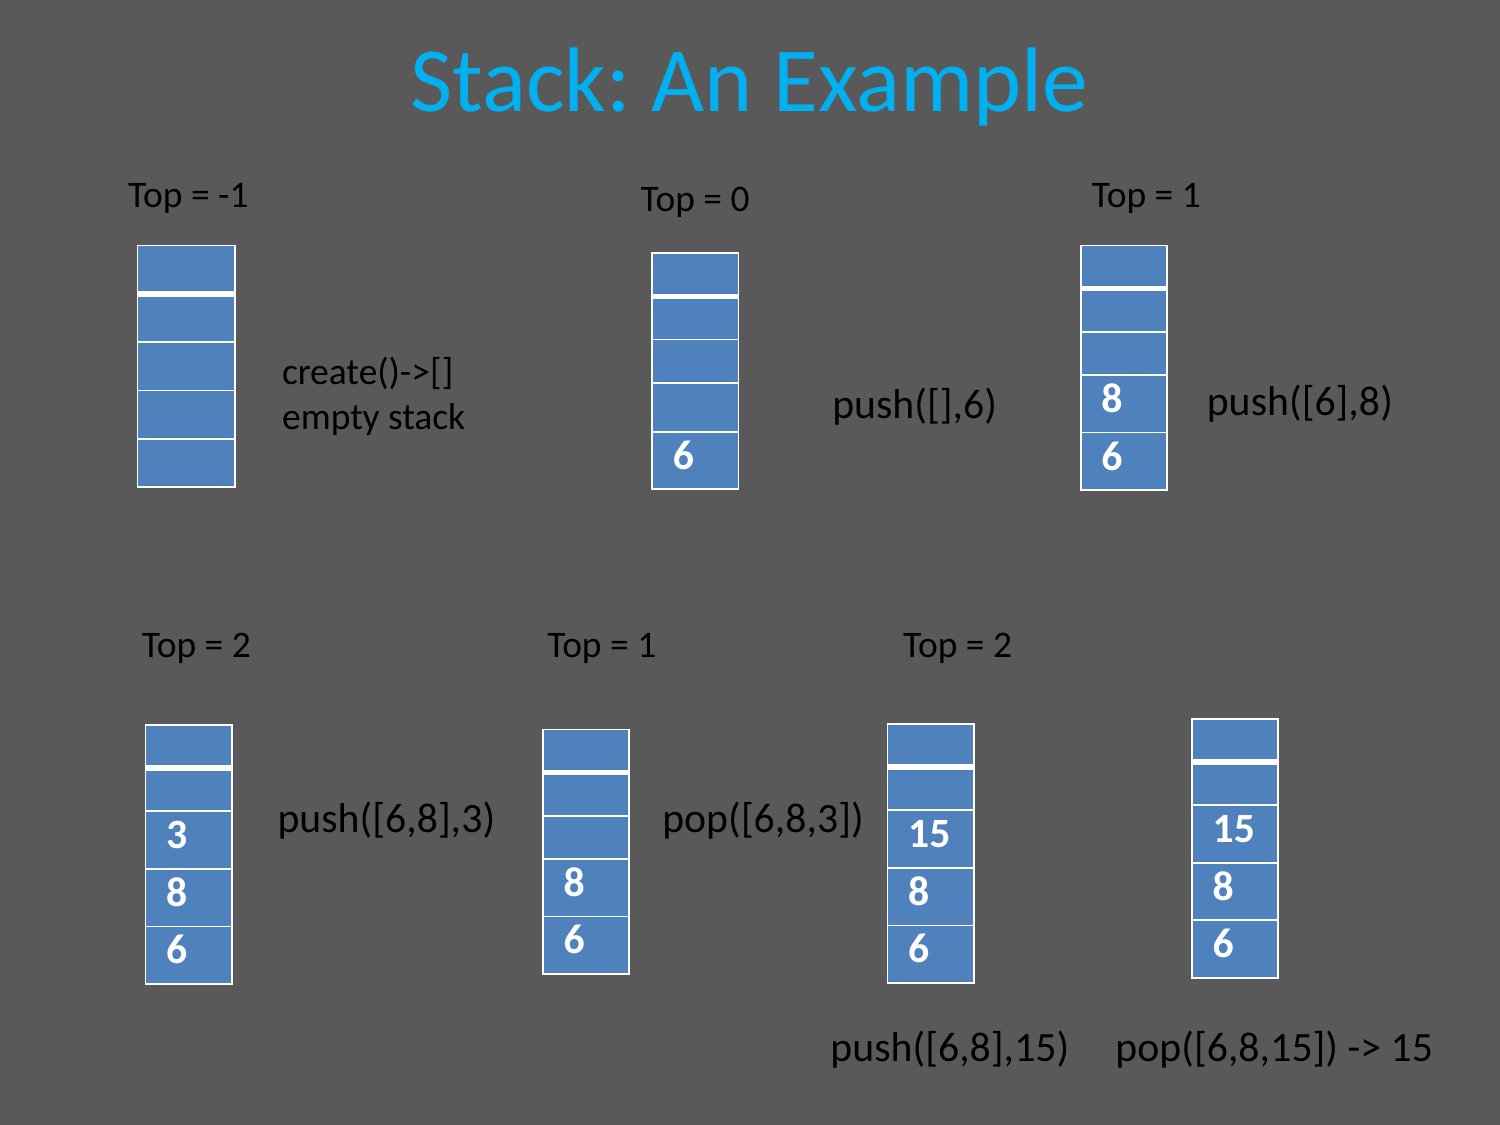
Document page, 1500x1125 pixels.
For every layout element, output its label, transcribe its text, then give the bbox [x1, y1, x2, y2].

text_box Top = 1 [1076, 162, 1217, 223]
text_box Top = 2 [126, 612, 267, 673]
table_header [653, 254, 738, 294]
table_cell 15 [888, 811, 973, 867]
text_box push([6],8) [1191, 366, 1438, 431]
table_cell [544, 775, 628, 815]
table_cell [138, 391, 234, 438]
table_cell 6 [146, 927, 231, 983]
table_cell 8 [1082, 376, 1166, 432]
table_header [1082, 246, 1166, 286]
text_box create()->[] empty stack [267, 339, 528, 445]
table_cell [138, 440, 234, 486]
table_cell [653, 299, 738, 339]
table_cell [544, 817, 628, 858]
table_cell [1082, 291, 1166, 331]
table_cell 6 [1193, 921, 1277, 977]
table_cell 8 [1193, 864, 1277, 919]
table_cell 15 [1193, 806, 1277, 862]
title Stack: An Example [75, 12, 1425, 138]
table_cell [146, 771, 231, 810]
table_cell [653, 340, 738, 382]
table_header [544, 730, 628, 770]
table_cell [1193, 765, 1277, 804]
table_cell 6 [544, 917, 628, 973]
table_header [138, 246, 234, 291]
text_box push([6,8],15) [815, 1012, 1100, 1078]
table_cell [138, 343, 234, 390]
table_cell 6 [653, 433, 738, 488]
table_header [146, 726, 231, 765]
text_box Top = -1 [113, 162, 265, 223]
table_header [1193, 720, 1277, 759]
text_box push([6,8],3) [262, 782, 523, 848]
text_box Top = 1 [532, 612, 672, 673]
text_box pop([6,8,3]) [647, 782, 888, 848]
table_cell 8 [888, 869, 973, 925]
table_cell [888, 770, 973, 809]
table_header [888, 725, 973, 764]
table_cell [653, 384, 738, 431]
text_box push([],6) [817, 369, 1045, 435]
table_cell 6 [1082, 433, 1166, 489]
table_cell 6 [888, 926, 973, 982]
text_box Top = 2 [888, 612, 1028, 673]
table_cell [1082, 333, 1166, 374]
text_box Top = 0 [625, 166, 766, 227]
text_box pop([6,8,15]) -> 15 [1100, 1012, 1500, 1078]
table_cell 8 [146, 870, 231, 926]
table_cell [138, 297, 234, 341]
table_cell 8 [544, 860, 628, 916]
table_cell 3 [146, 812, 231, 868]
